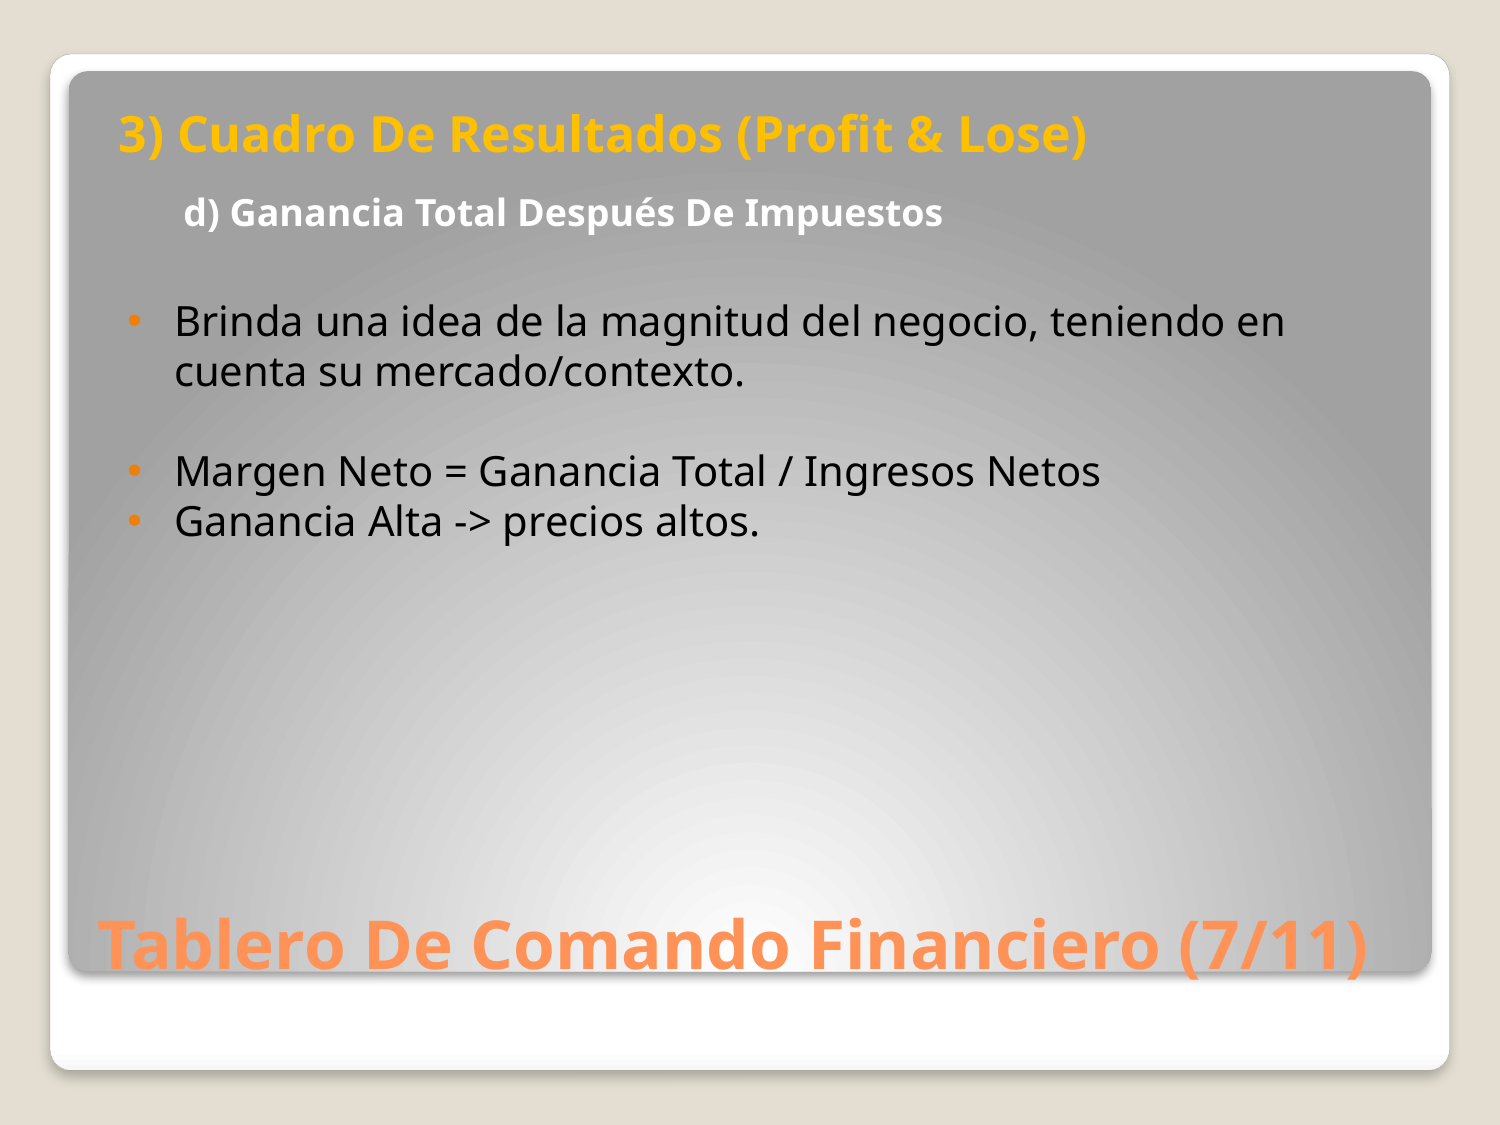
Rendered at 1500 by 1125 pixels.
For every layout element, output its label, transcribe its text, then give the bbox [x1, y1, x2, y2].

title Tablero De Comando Financiero (7/11) [82, 817, 1425, 990]
text_box d) Ganancia Total Después De Impuestos [162, 181, 1388, 287]
text_box Brinda una idea de la magnitud del negocio, teniendo en cuenta su mercado/contexto. Margen Neto = Ganancia Total / Ingresos Netos Ganancia Alta -> precios altos. [37, 287, 1388, 553]
list 3) Cuadro De Resultados (Profit & Lose) [82, 86, 1425, 188]
